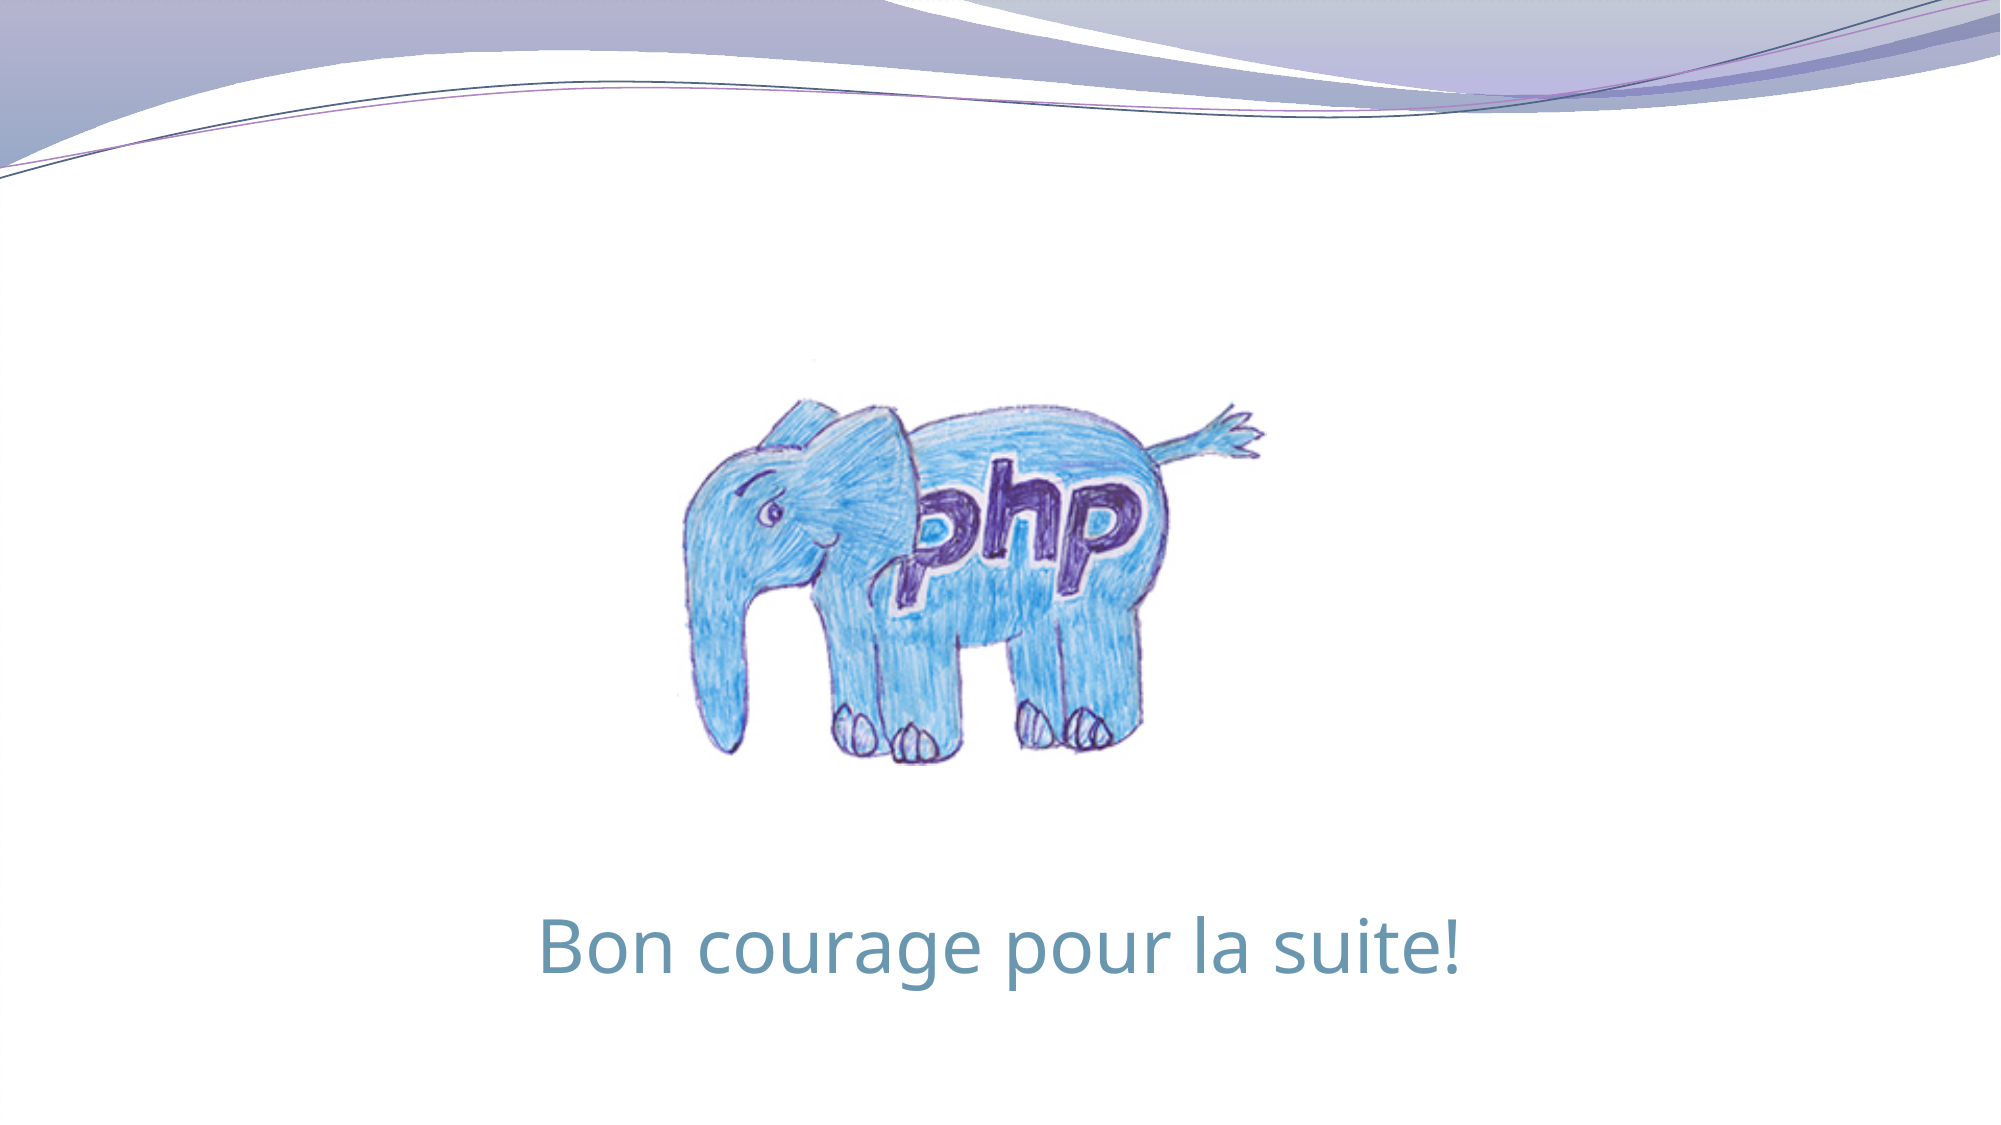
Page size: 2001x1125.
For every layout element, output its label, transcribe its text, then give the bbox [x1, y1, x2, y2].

text_box Bon courage pour la suite! [521, 891, 1479, 997]
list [677, 359, 1267, 766]
